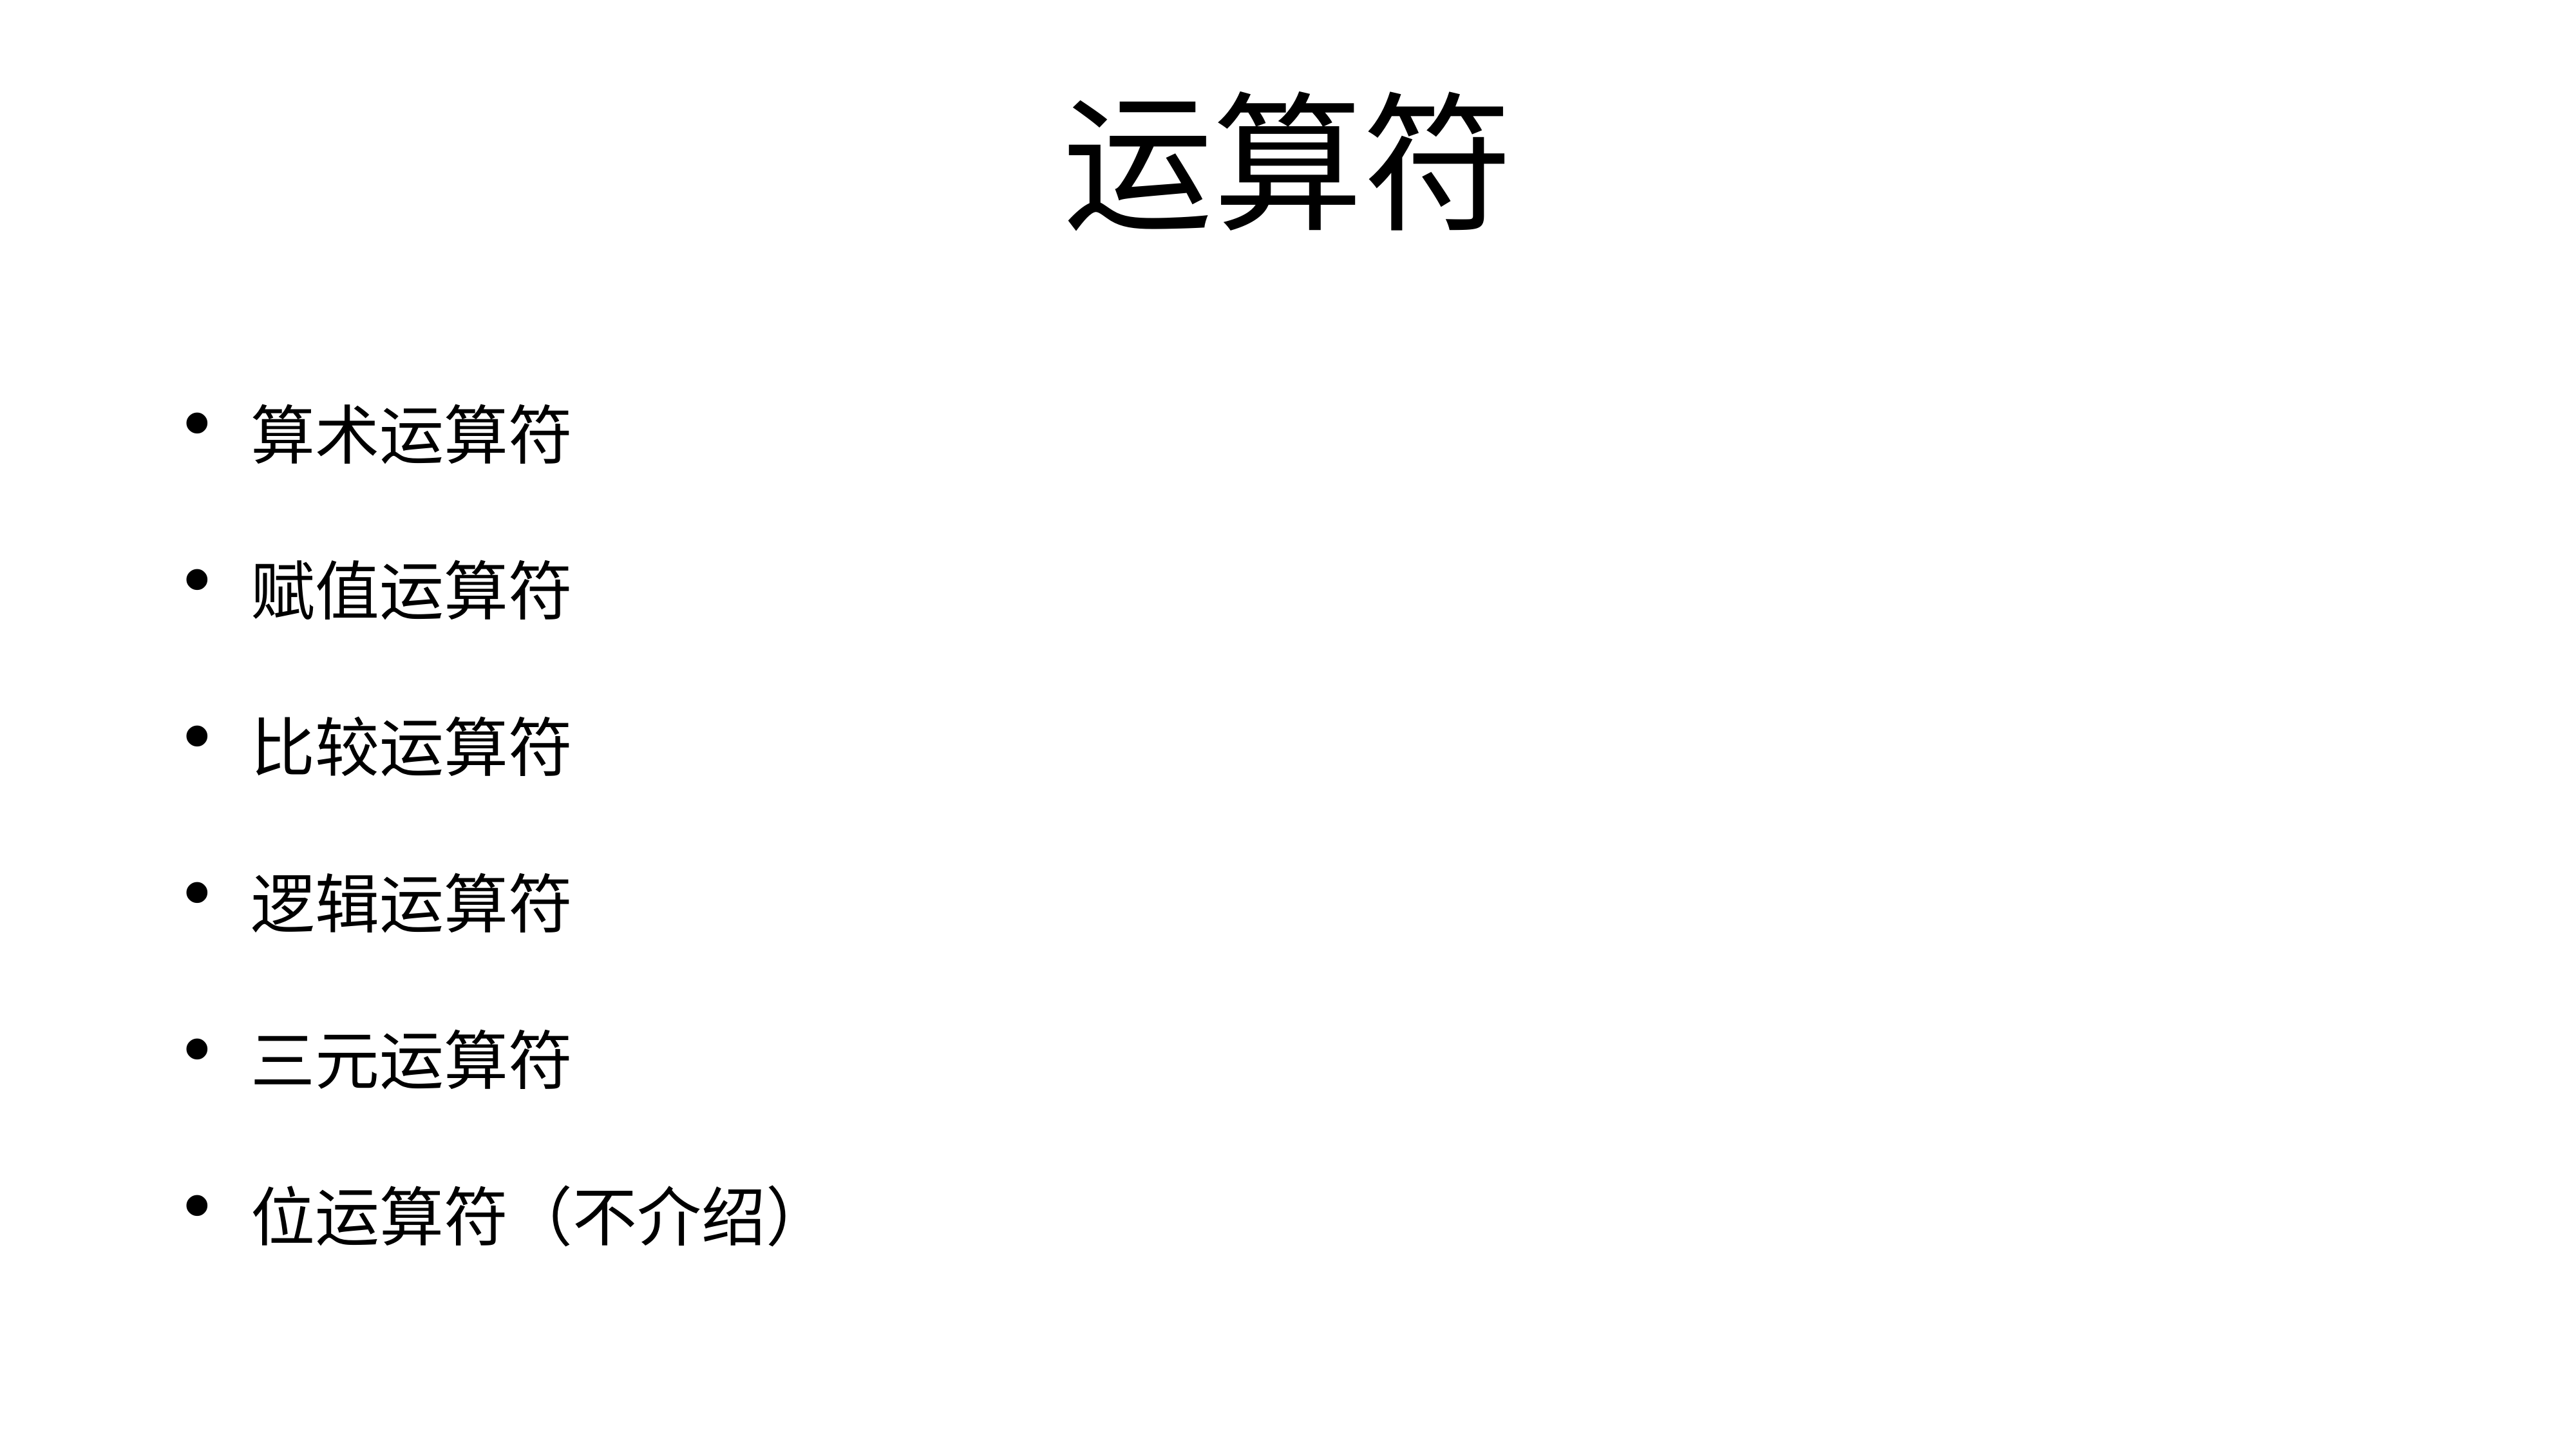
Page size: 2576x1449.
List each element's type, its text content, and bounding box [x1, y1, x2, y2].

title 运算符 [178, 37, 2398, 279]
list 算术运算符 赋值运算符 比较运算符 逻辑运算符 三元运算符 位运算符（不介绍） [178, 332, 2398, 1316]
